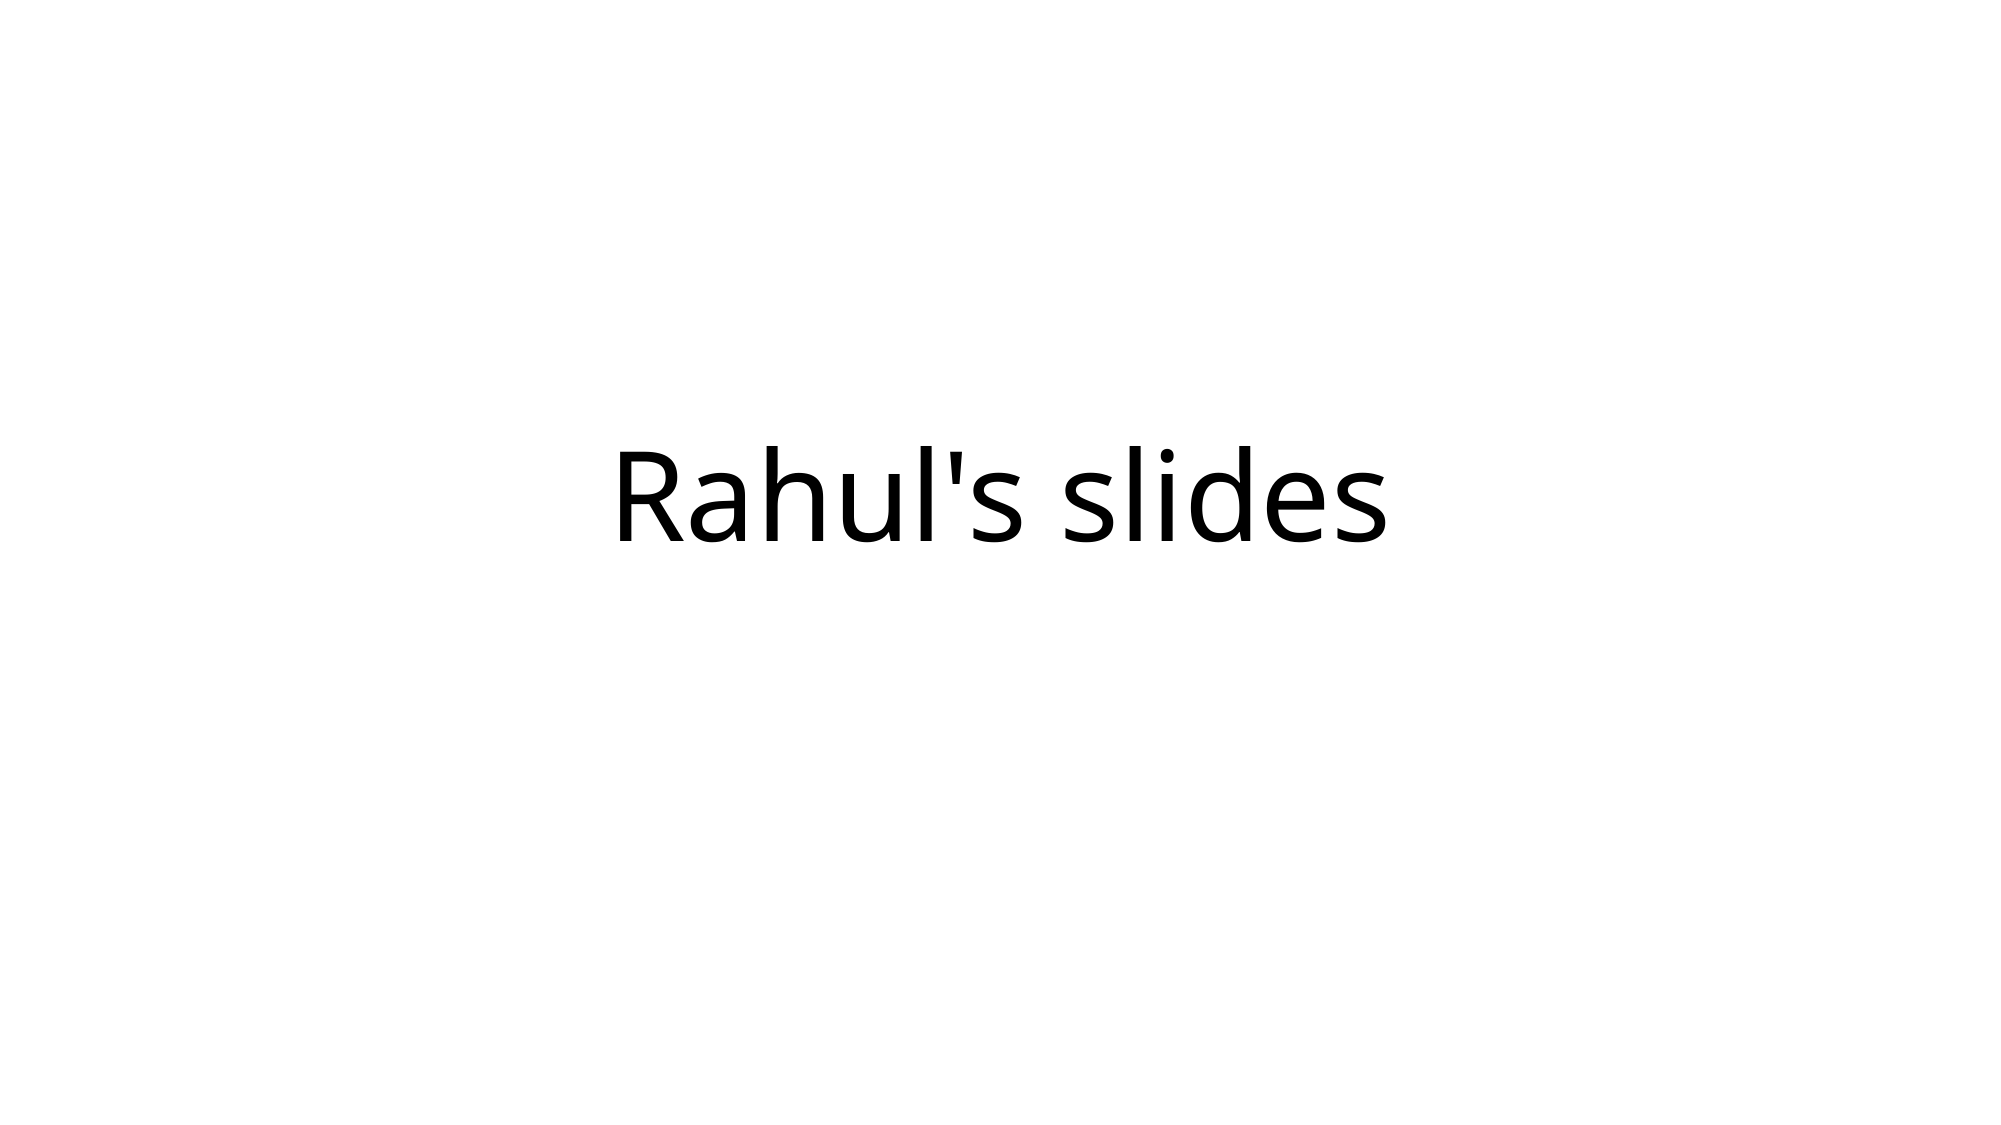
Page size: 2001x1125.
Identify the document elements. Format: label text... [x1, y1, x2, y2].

title Rahul's slides [249, 184, 1750, 576]
